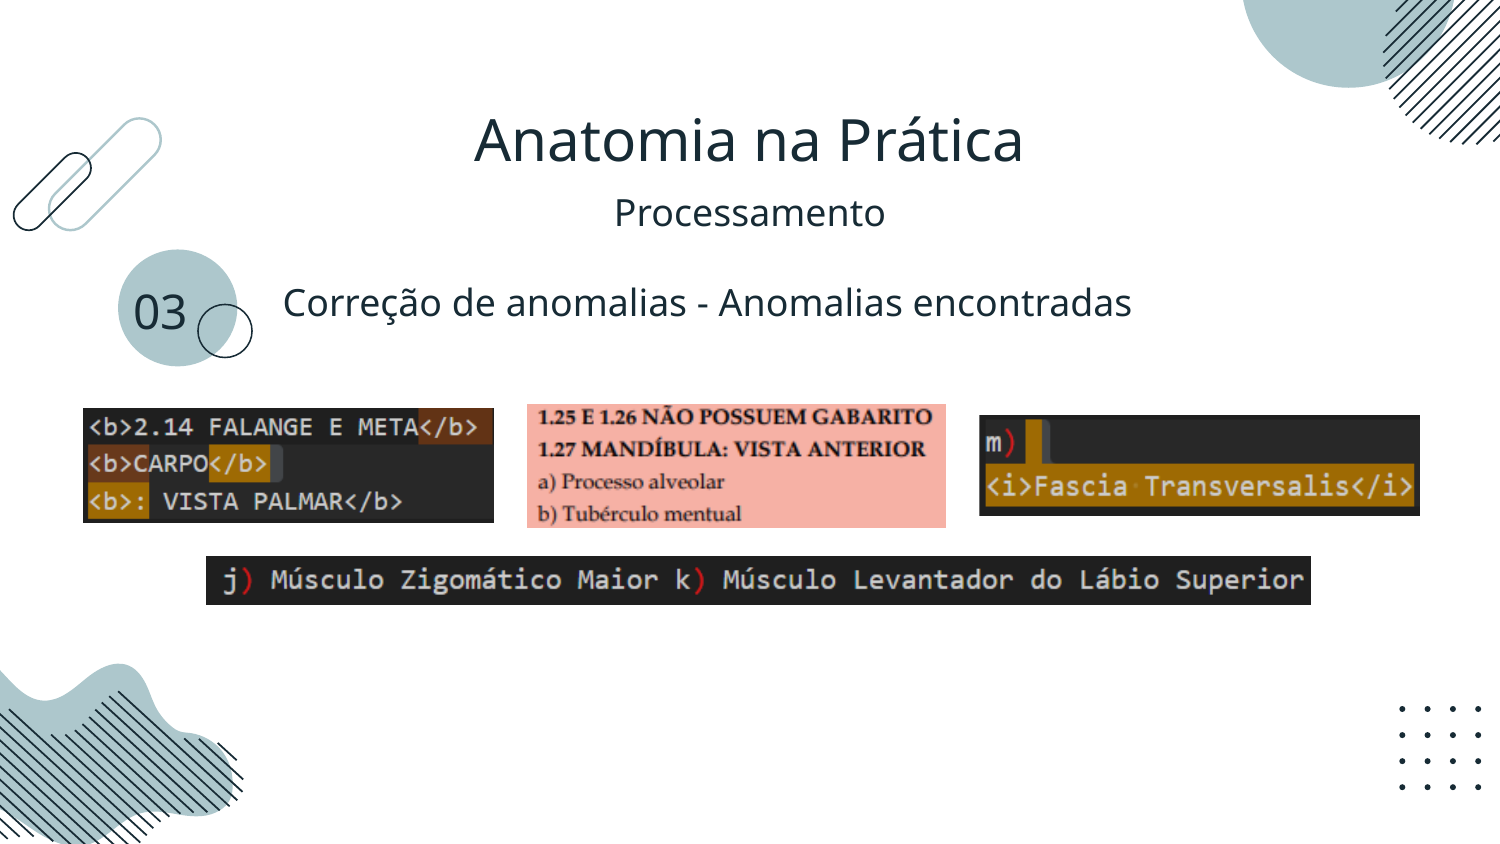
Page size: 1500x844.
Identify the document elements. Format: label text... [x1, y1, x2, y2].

text_box Processamento [541, 181, 959, 250]
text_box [117, 249, 253, 367]
picture [205, 556, 1311, 605]
picture [978, 415, 1421, 517]
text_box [12, 116, 163, 232]
picture [527, 404, 946, 528]
picture [83, 408, 495, 524]
title Anatomia na Prática [118, 87, 1382, 182]
text_box Correção de anomalias - Anomalias encontradas [267, 276, 1250, 339]
